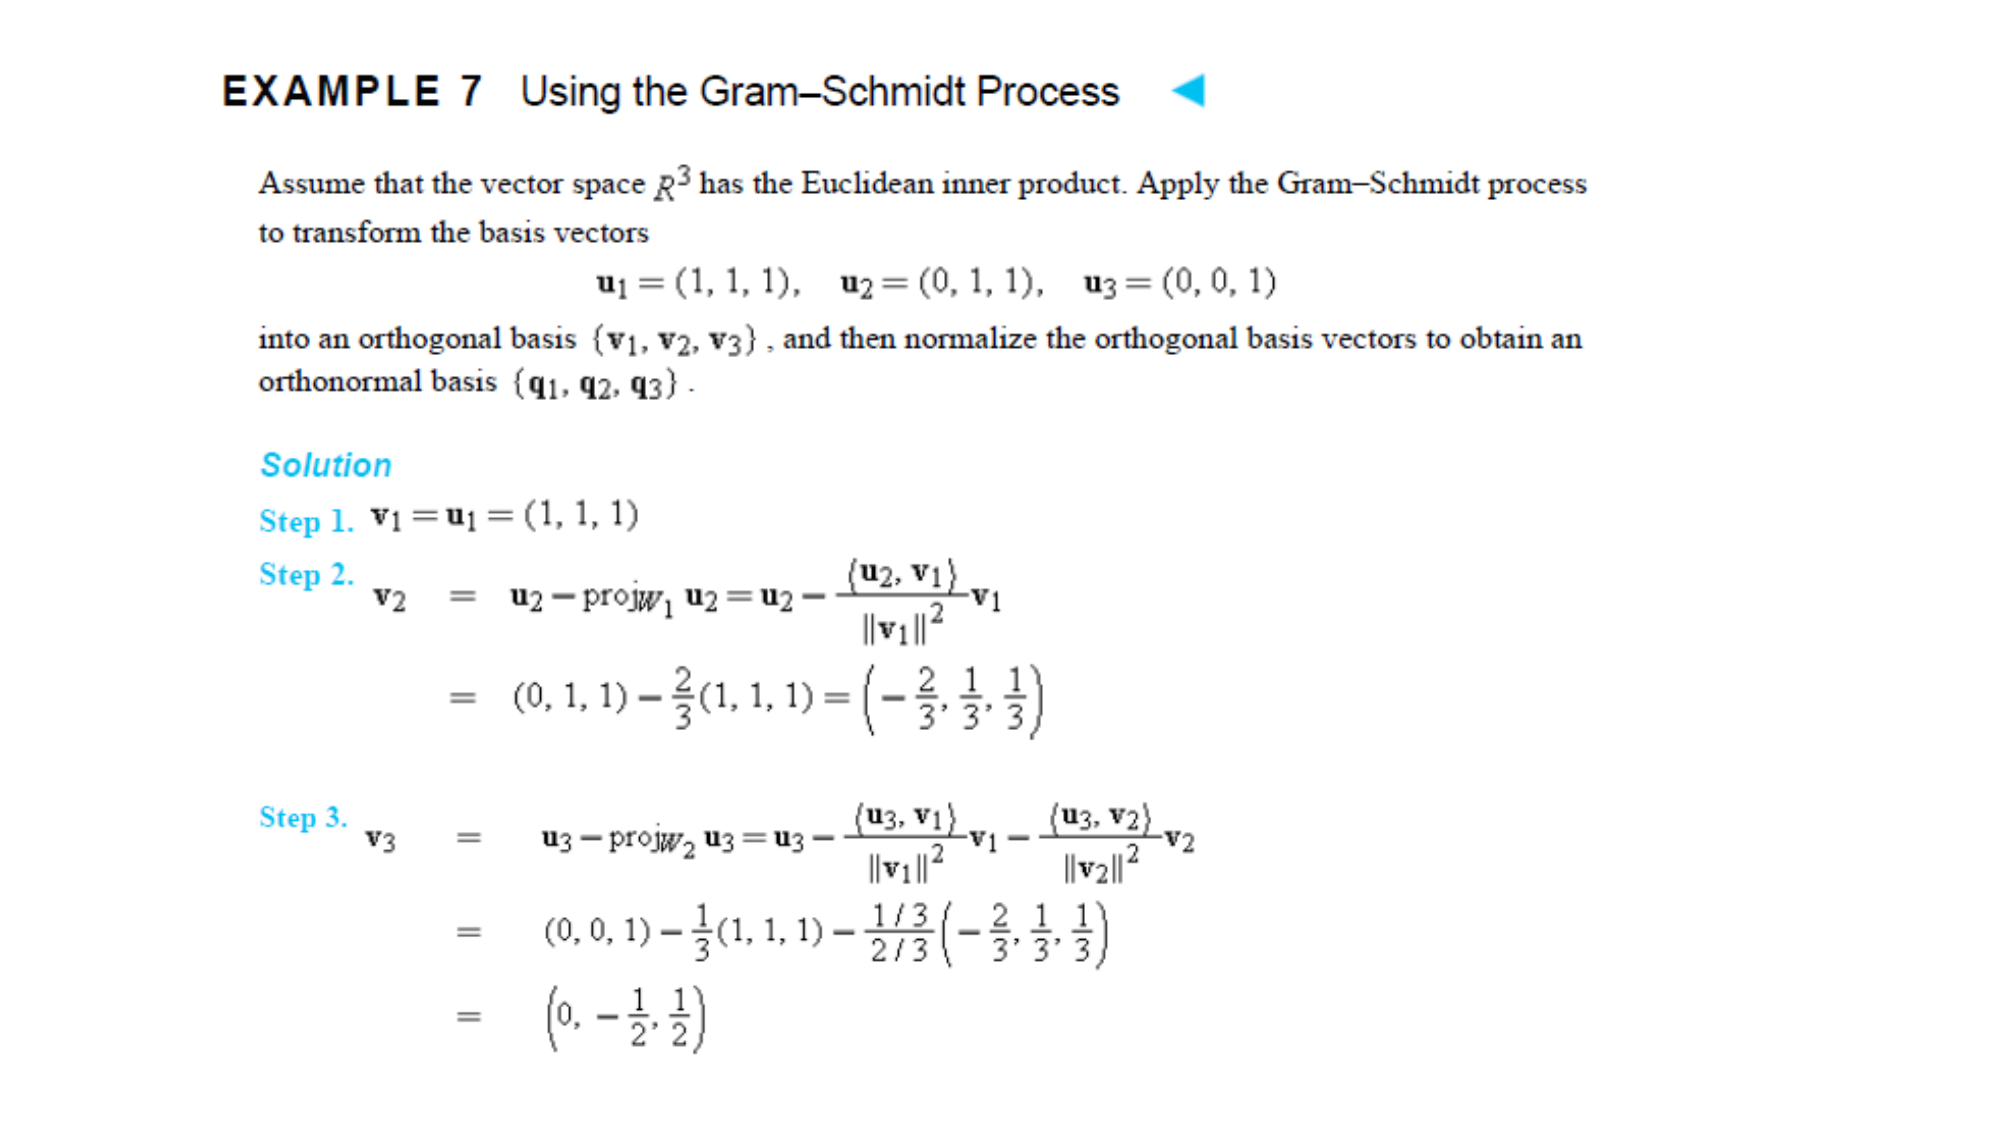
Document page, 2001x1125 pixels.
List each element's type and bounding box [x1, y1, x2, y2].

picture [200, 43, 1607, 1060]
